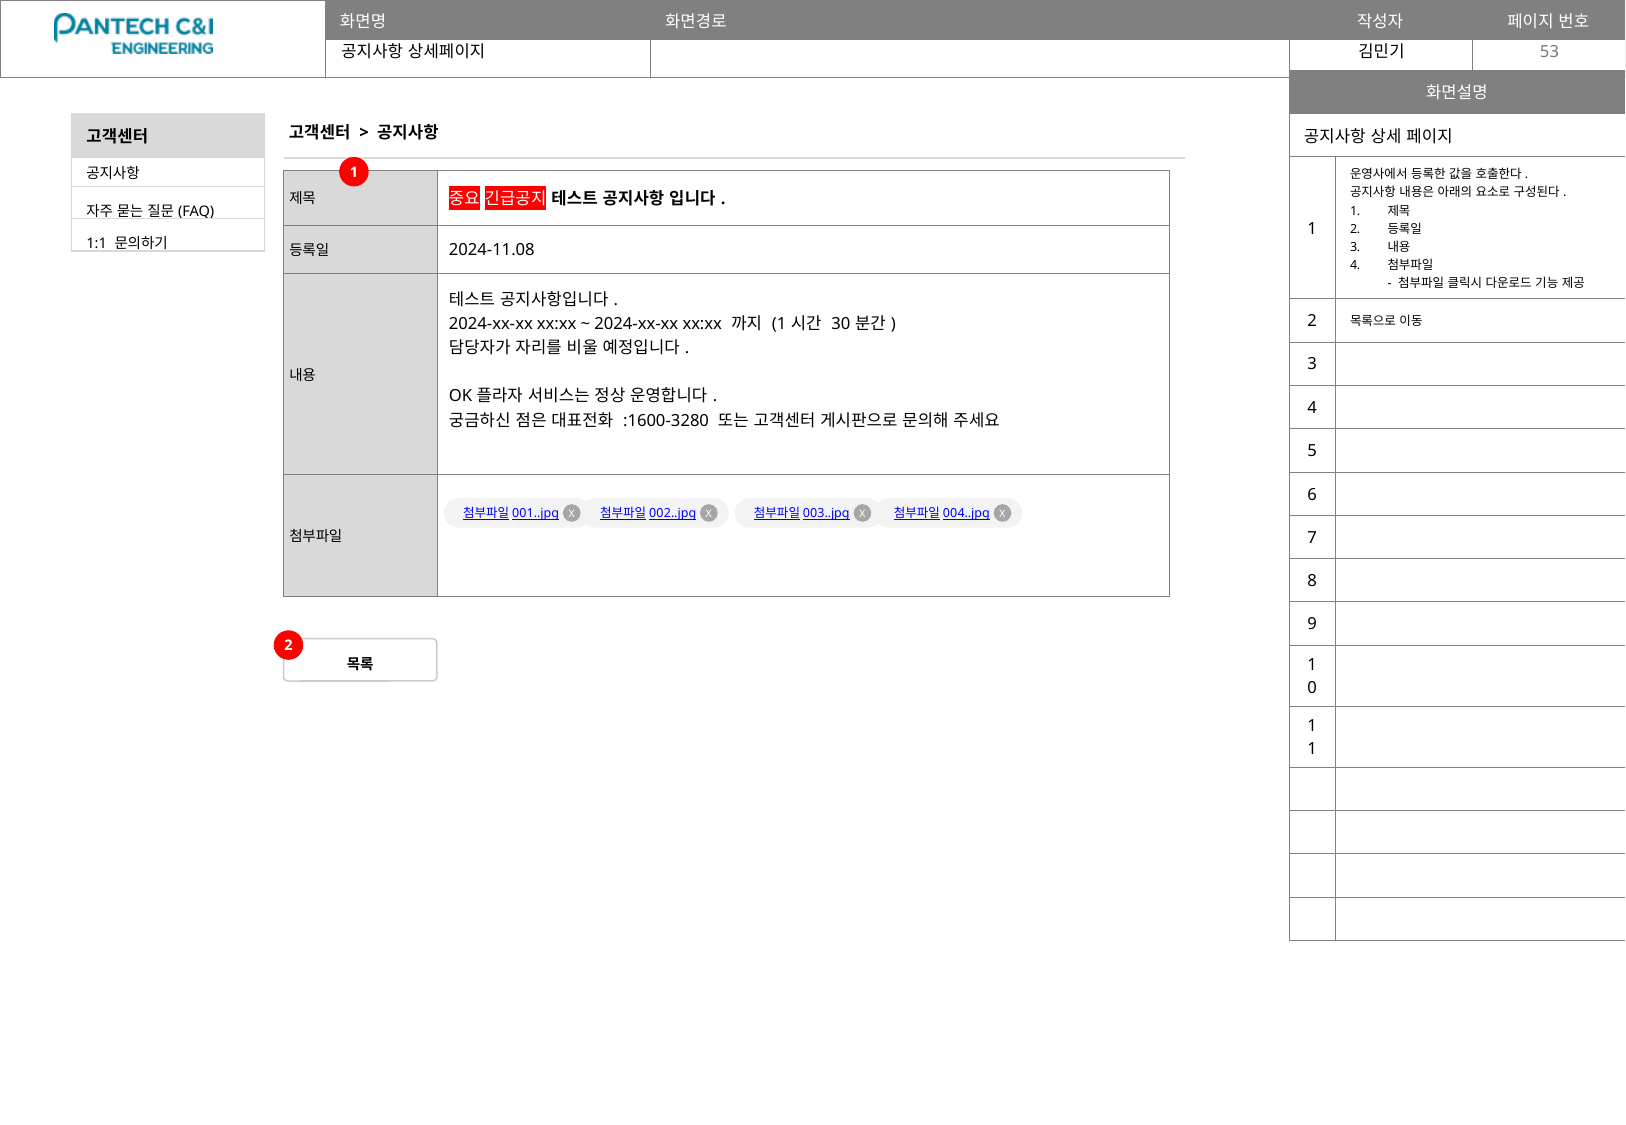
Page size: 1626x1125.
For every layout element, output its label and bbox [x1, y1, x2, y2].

table_cell [1336, 854, 1625, 897]
table_cell [438, 274, 1169, 474]
table_cell [1336, 429, 1625, 472]
table_cell [1336, 768, 1625, 810]
text_box [443, 498, 729, 528]
table_cell [438, 475, 1169, 596]
text_box [273, 630, 437, 682]
table_cell [1290, 854, 1335, 897]
table_cell [1290, 473, 1335, 515]
table_cell [1336, 157, 1625, 298]
table_cell [72, 158, 264, 186]
table_cell [1336, 707, 1625, 767]
table_cell [1336, 646, 1625, 706]
table_cell [1336, 299, 1625, 342]
table_cell [1290, 898, 1335, 940]
table_cell [284, 226, 437, 273]
table_cell [1336, 386, 1625, 428]
table_header [438, 171, 1169, 225]
text_box [273, 109, 574, 155]
table_cell [1290, 429, 1335, 472]
table_cell [438, 226, 1169, 273]
table_cell [1336, 898, 1625, 940]
table_cell [284, 475, 437, 596]
picture [54, 13, 213, 54]
table_cell [1290, 386, 1335, 428]
table_cell [1290, 559, 1335, 601]
text_box [282, 156, 1186, 187]
slide_number [1474, 33, 1625, 70]
table_header [72, 115, 264, 157]
table_cell [1290, 299, 1335, 342]
table_cell [1290, 811, 1335, 853]
table_cell [1336, 343, 1625, 385]
table_cell [1290, 343, 1335, 385]
table_cell [1290, 602, 1335, 645]
table_cell [1290, 516, 1335, 558]
table_cell [1336, 811, 1625, 853]
table_cell [1336, 516, 1625, 558]
table_cell [1290, 646, 1335, 706]
table_cell [1290, 114, 1625, 156]
table_cell [72, 187, 264, 218]
text_box [326, 33, 649, 68]
table_header [1290, 71, 1625, 113]
table_cell [1336, 473, 1625, 515]
table_cell [284, 274, 437, 474]
text_box [734, 498, 1023, 528]
table_cell [1336, 559, 1625, 601]
table_cell [72, 219, 264, 250]
table_cell [1336, 602, 1625, 645]
table_cell [1290, 157, 1335, 298]
table_header [284, 171, 437, 225]
table_cell [1290, 768, 1335, 810]
table_cell [1290, 707, 1335, 767]
